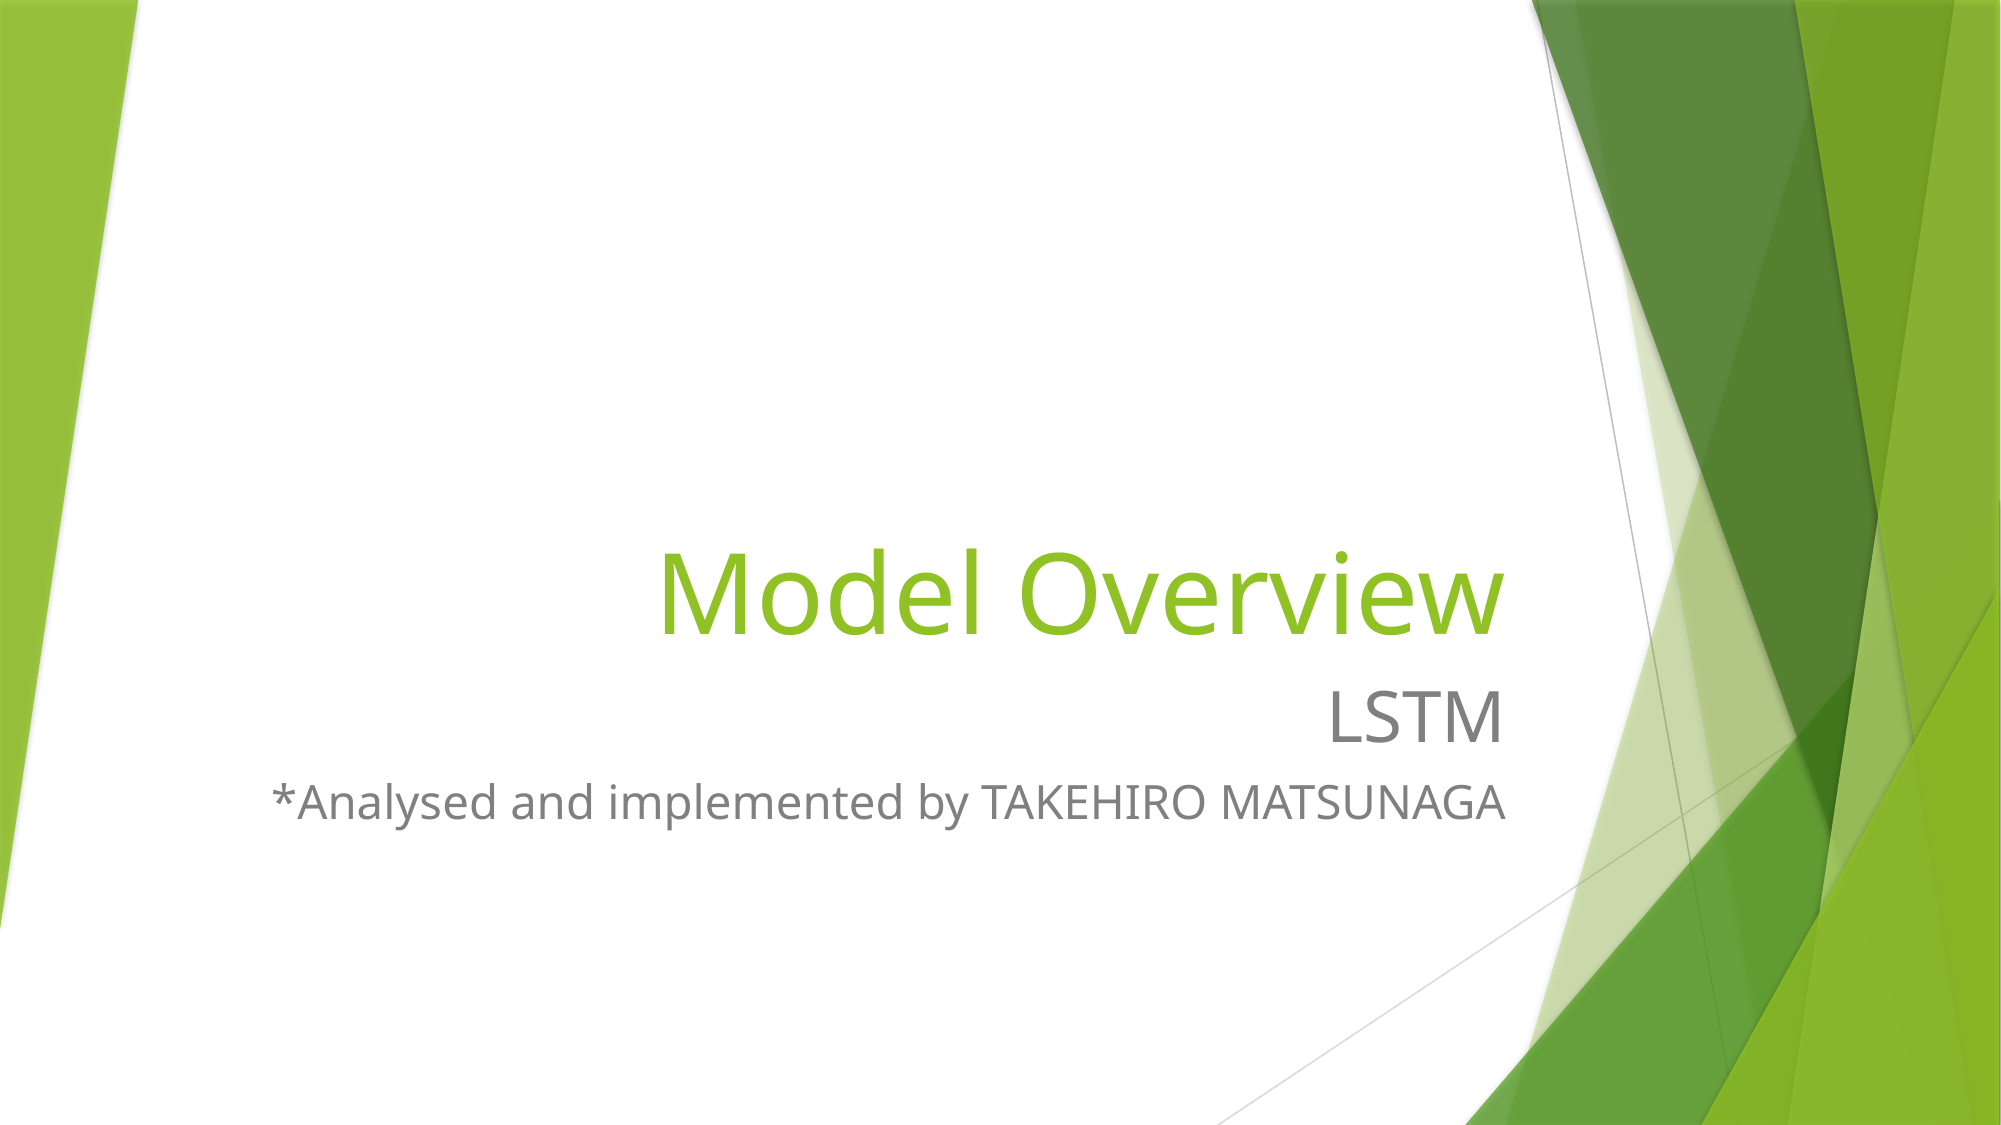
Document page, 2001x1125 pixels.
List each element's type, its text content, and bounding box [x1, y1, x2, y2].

title Model Overview [247, 394, 1522, 664]
subtitle LSTM *Analysed and implemented by TAKEHIRO MATSUNAGA [247, 664, 1522, 845]
